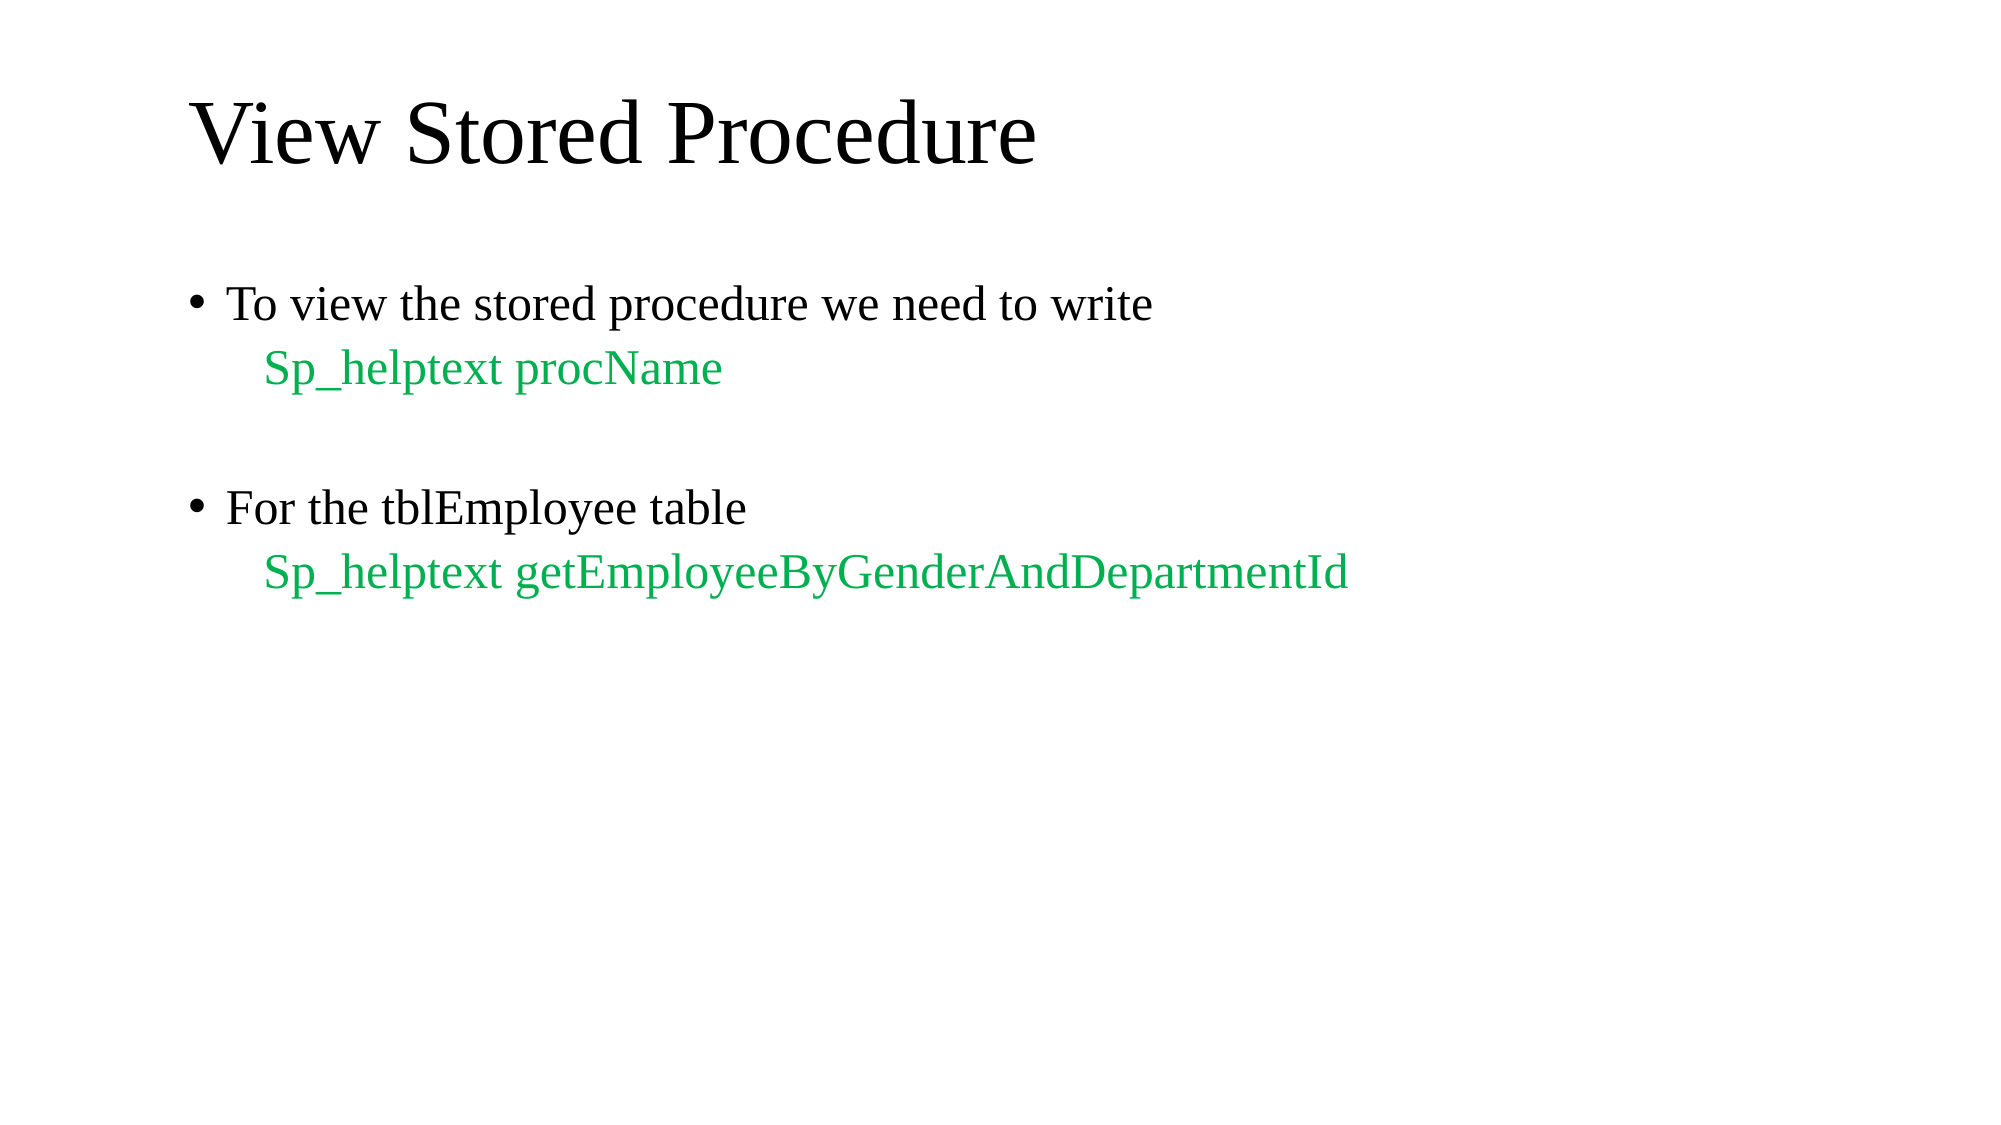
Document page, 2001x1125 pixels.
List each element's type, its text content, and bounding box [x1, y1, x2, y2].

list To view the stored procedure we need to write Sp_helptext procName For the tblEmployee table Sp_helptext getEmployeeByGenderAndDepartmentId [173, 269, 1675, 800]
title View Stored Procedure [173, 64, 1824, 204]
